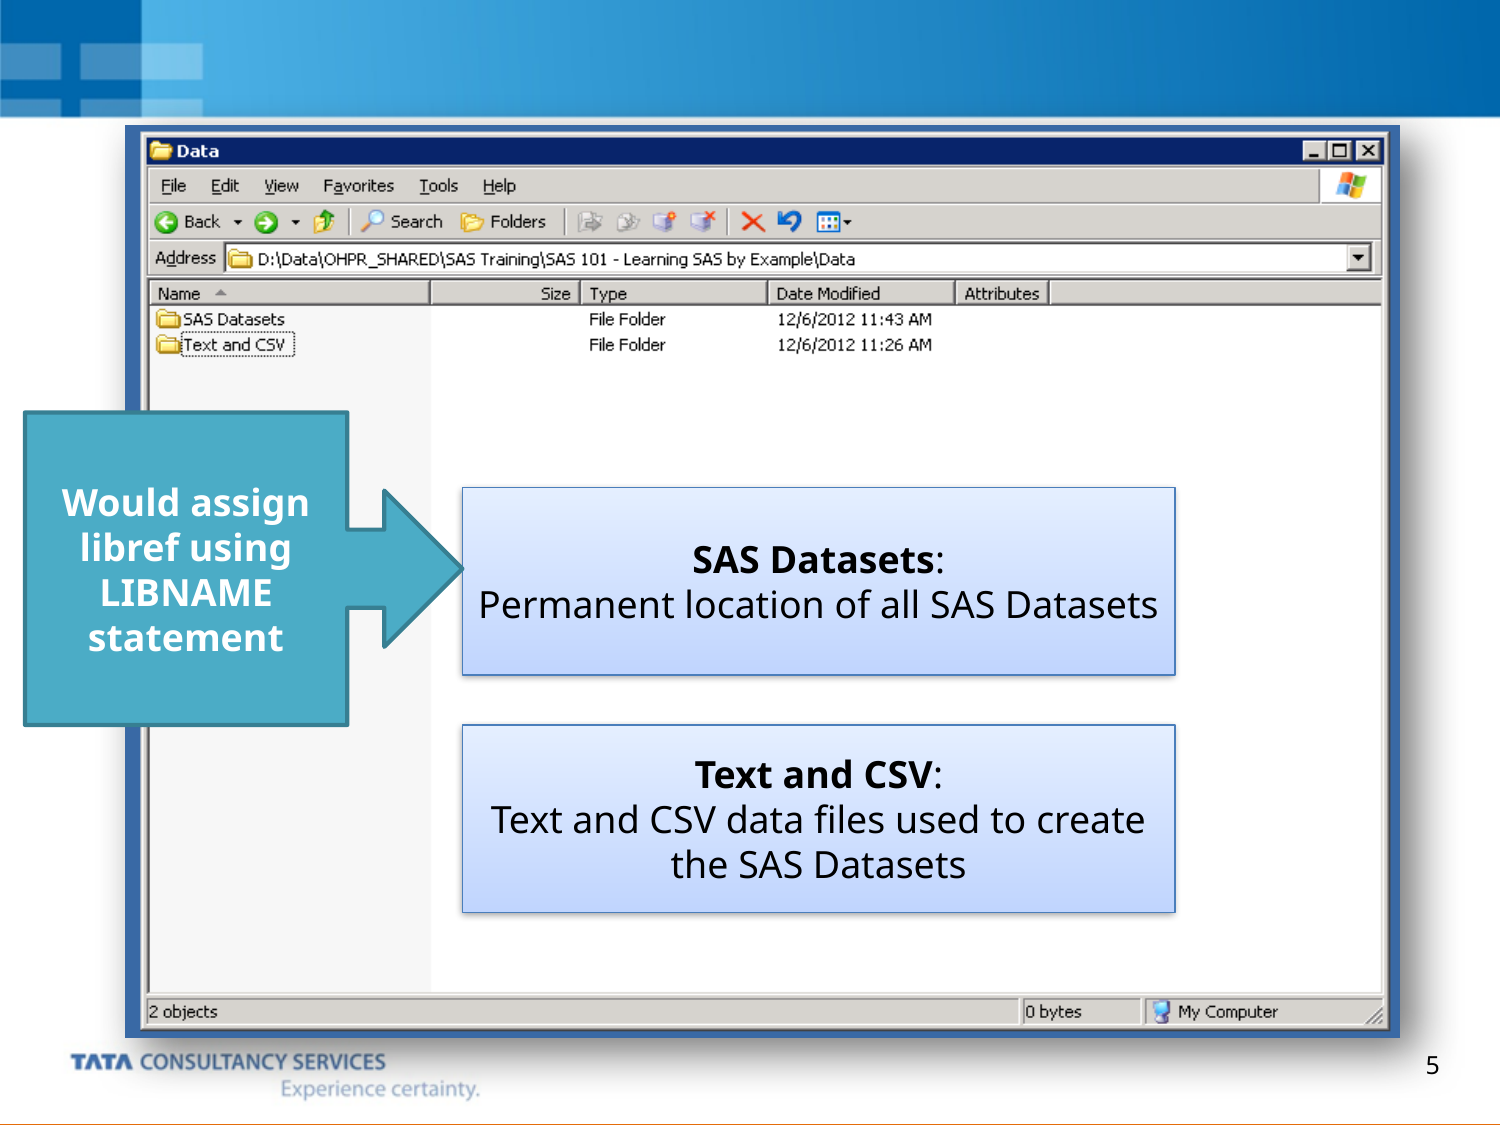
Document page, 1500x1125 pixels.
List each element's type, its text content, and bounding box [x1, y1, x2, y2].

text_box Would assign libref using LIBNAME statement [22, 410, 119, 728]
picture [0, 0, 1500, 1124]
